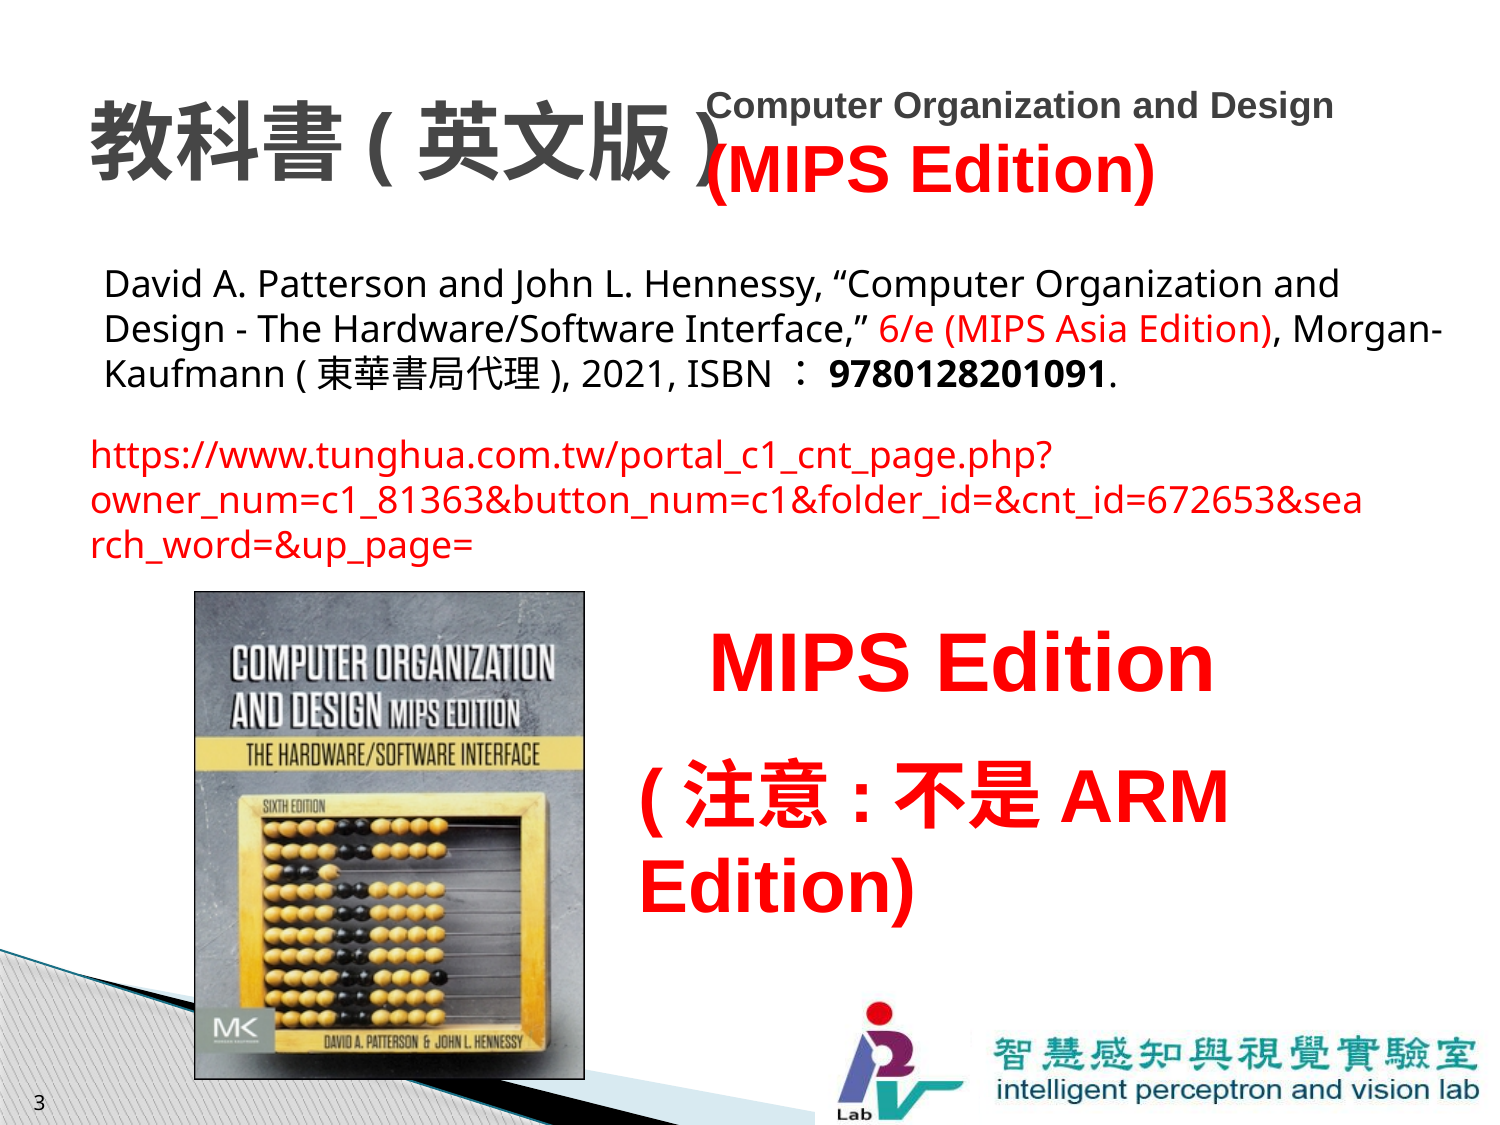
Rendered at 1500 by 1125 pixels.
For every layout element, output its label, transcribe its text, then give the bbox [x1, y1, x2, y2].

picture [815, 986, 1500, 1125]
title 教科書(英文版) [75, 45, 1425, 233]
picture [194, 590, 585, 1081]
text_box David A. Patterson and John L. Hennessy, “Computer Organization and Design - The Hardware/Software Interface,” 6/e (MIPS Asia Edition), Morgan-Kaufmann (東華書局代理), 2021, ISBN：9780128201091. [88, 208, 1459, 448]
slide_number 3 [0, 1065, 60, 1125]
text_box MIPS Edition [693, 600, 1233, 716]
text_box (注意:不是ARM Edition) [623, 739, 1463, 935]
text_box Computer Organization and Design (MIPS Edition) [690, 73, 1441, 214]
text_box https://www.tunghua.com.tw/portal_c1_cnt_page.php?owner_num=c1_81363&button_num=c1&folder_id=&cnt_id=672653&search_word=&up_page= [74, 423, 1387, 574]
